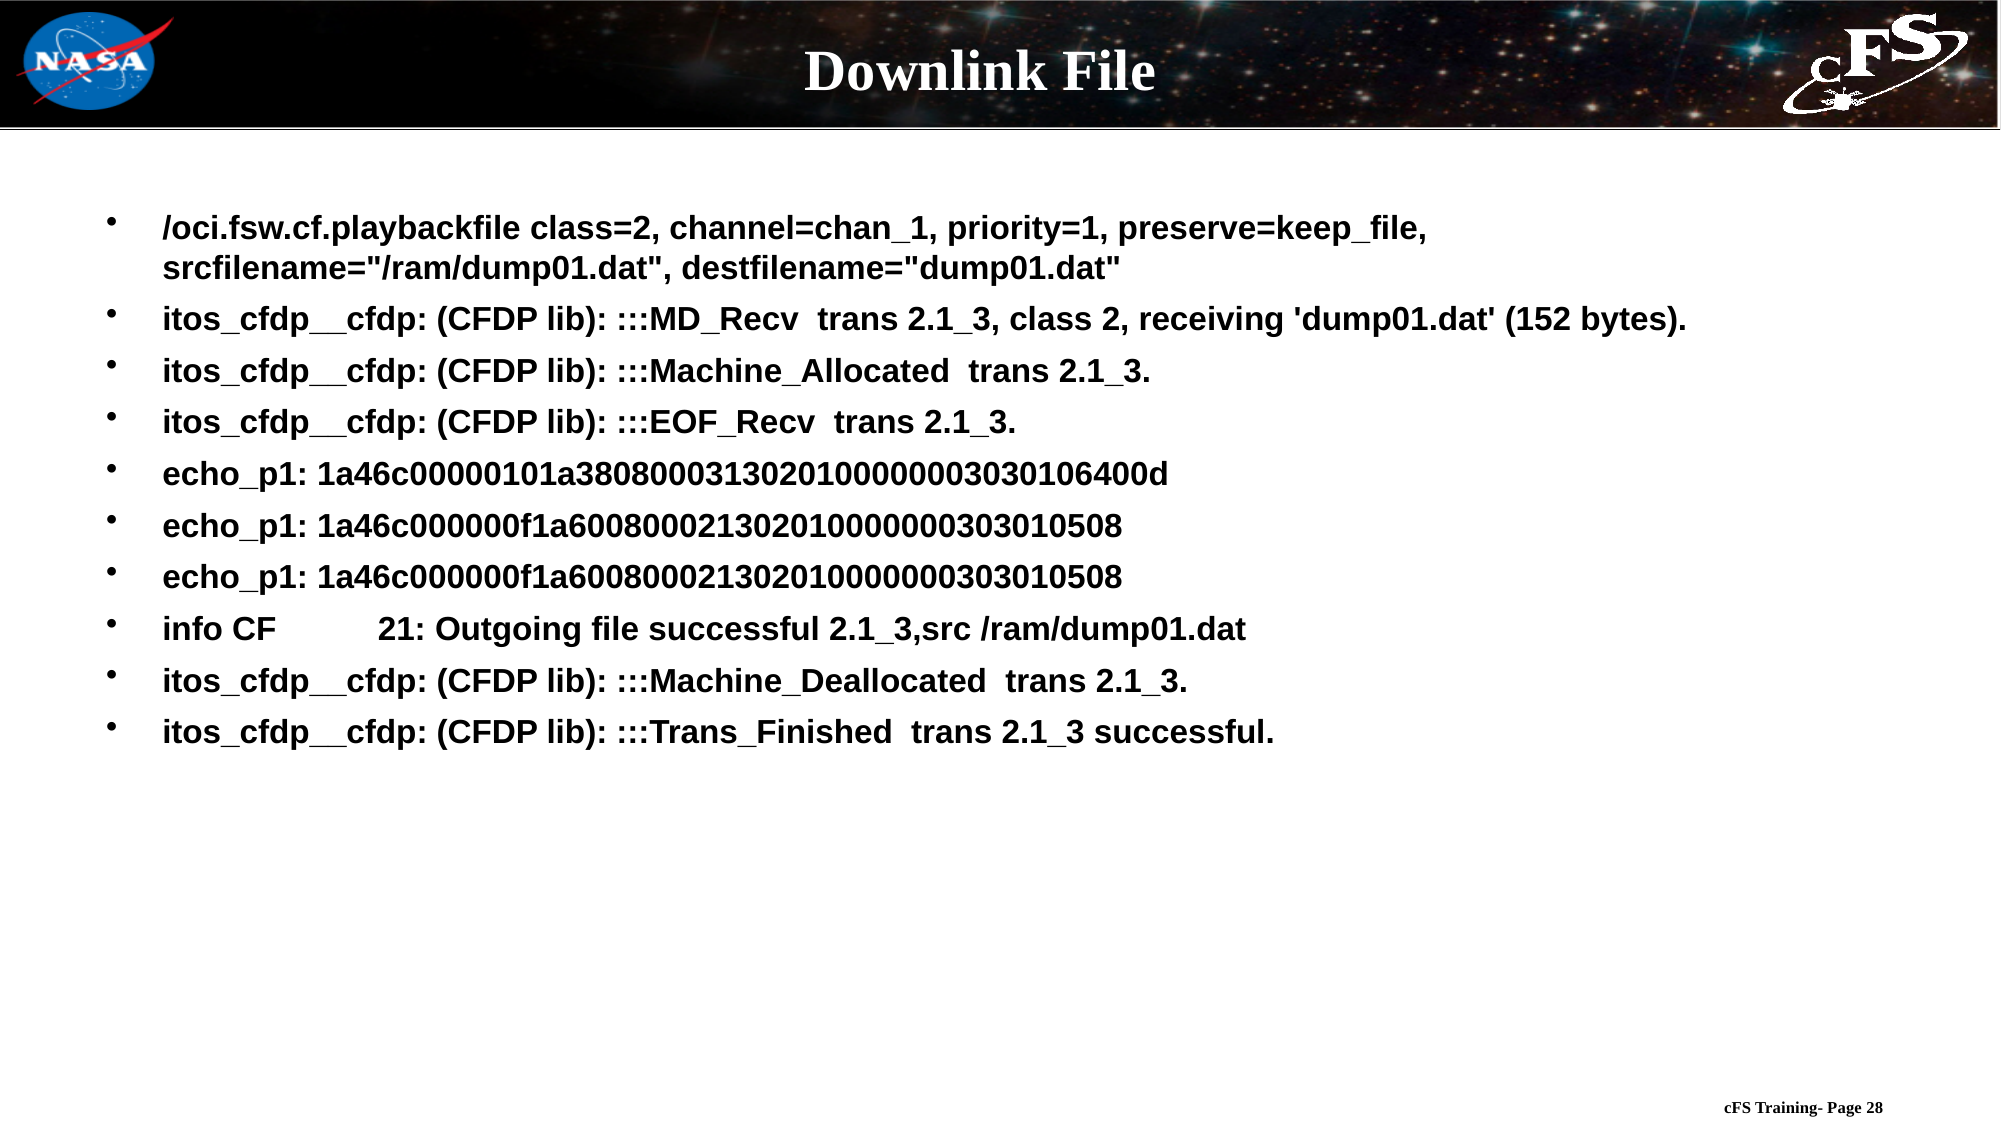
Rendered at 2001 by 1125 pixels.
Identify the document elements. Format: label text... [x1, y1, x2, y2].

list /oci.fsw.cf.playbackfile class=2, channel=chan_1, priority=1, preserve=keep_file, srcfilename="/ram/dump01.dat", destfilename="dump01.dat" itos_cfdp__cfdp: (CFDP lib): :::MD_Recv trans 2.1_3, class 2, receiving 'dump01.dat' (152 bytes). itos_cfdp__cfdp: (CFDP lib): :::Machine_Allocated trans 2.1_3. itos_cfdp__cfdp: (CFDP lib): :::EOF_Recv trans 2.1_3. echo_p1: 1a46c00000101a3808000313020100000003030106400d echo_p1: 1a46c000000f1a600800021302010000000303010508 echo_p1: 1a46c000000f1a600800021302010000000303010508 info CF 21: Outgoing file successful 2.1_3,src /ram/dump01.dat itos_cfdp__cfdp: (CFDP lib): :::Machine_Deallocated trans 2.1_3. itos_cfdp__cfdp: (CFDP lib): :::Trans_Finished trans 2.1_3 successful. [90, 198, 1909, 1015]
title Downlink File [249, 24, 1712, 138]
picture [0, 0, 2000, 129]
